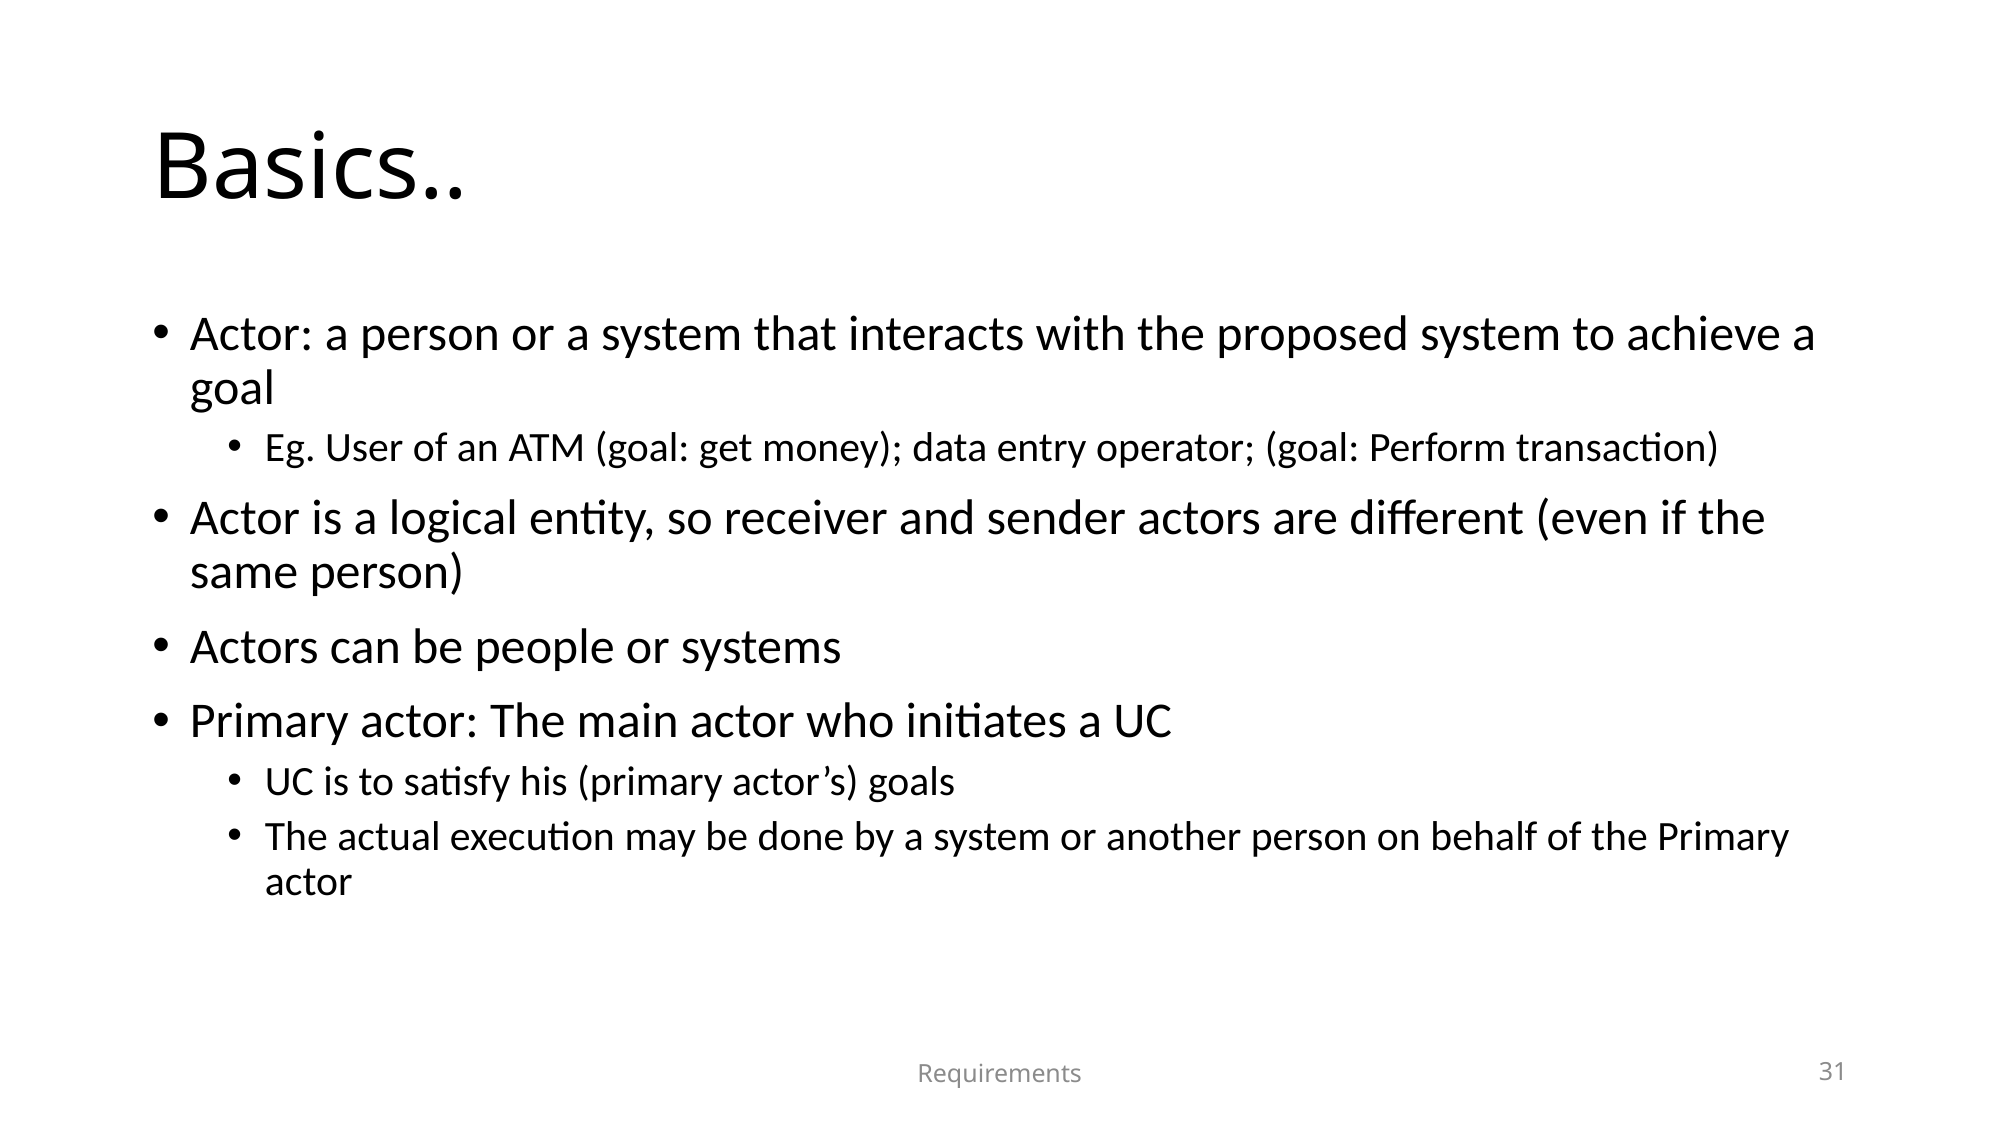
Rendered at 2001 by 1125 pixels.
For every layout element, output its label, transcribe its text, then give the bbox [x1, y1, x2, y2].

title Basics.. [137, 59, 1863, 278]
list Actor: a person or a system that interacts with the proposed system to achieve a goal Eg. User of an ATM (goal: get money); data entry operator; (goal: Perform transaction) Actor is a logical entity, so receiver and sender actors are different (even if the same person) Actors can be people or systems Primary actor: The main actor who initiates a UC UC is to satisfy his (primary actor’s) goals The actual execution may be done by a system or another person on behalf of the Primary actor [137, 299, 1863, 1014]
slide_number 31 [1412, 1042, 1863, 1103]
footer Requirements [662, 1042, 1338, 1103]
